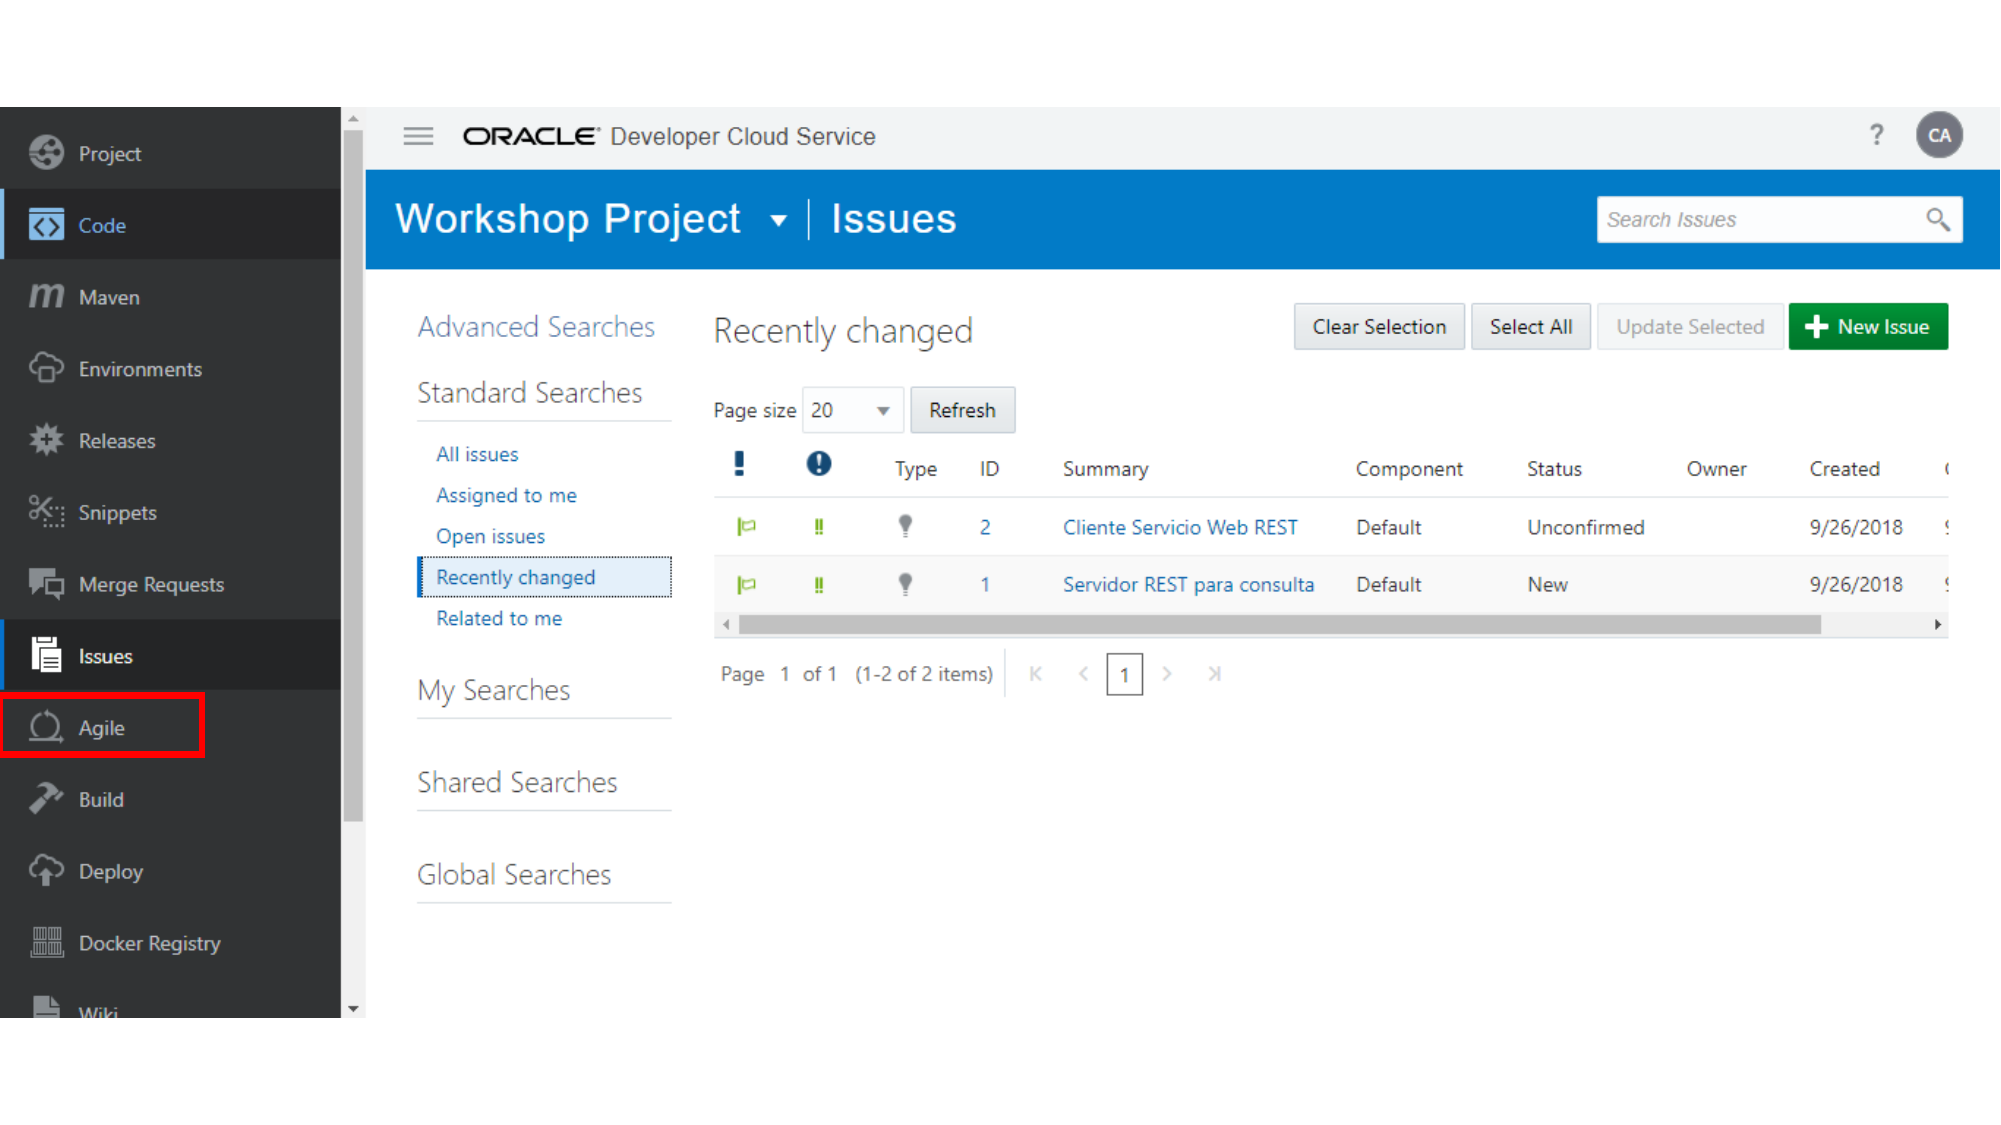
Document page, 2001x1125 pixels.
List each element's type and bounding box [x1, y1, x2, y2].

picture [0, 107, 2000, 1018]
